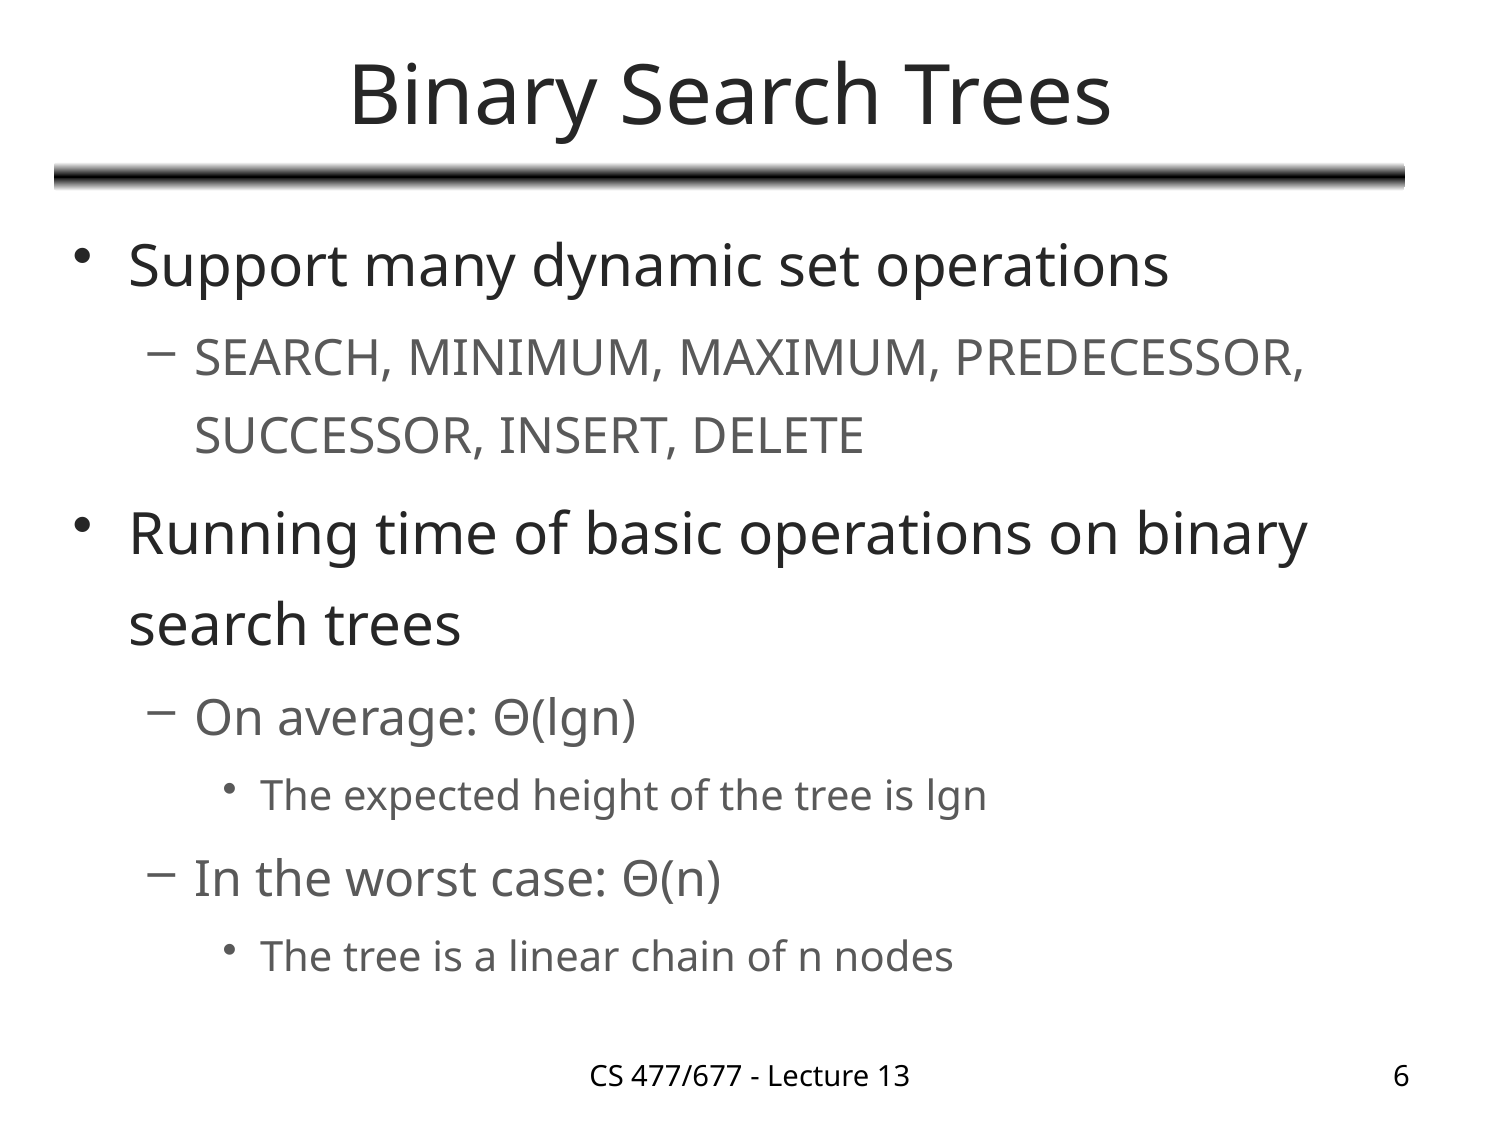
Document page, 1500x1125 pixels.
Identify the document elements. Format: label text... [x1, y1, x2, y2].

slide_number 6 [1074, 1049, 1426, 1103]
list Support many dynamic set operations SEARCH, MINIMUM, MAXIMUM, PREDECESSOR, SUCCESSOR, INSERT, DELETE Running time of basic operations on binary search trees On average: Θ(lgn) The expected height of the tree is lgn In the worst case: Θ(n) The tree is a linear chain of n nodes [57, 198, 1426, 1033]
footer CS 477/677 - Lecture 13 [512, 1049, 988, 1103]
title Binary Search Trees [55, 16, 1407, 166]
